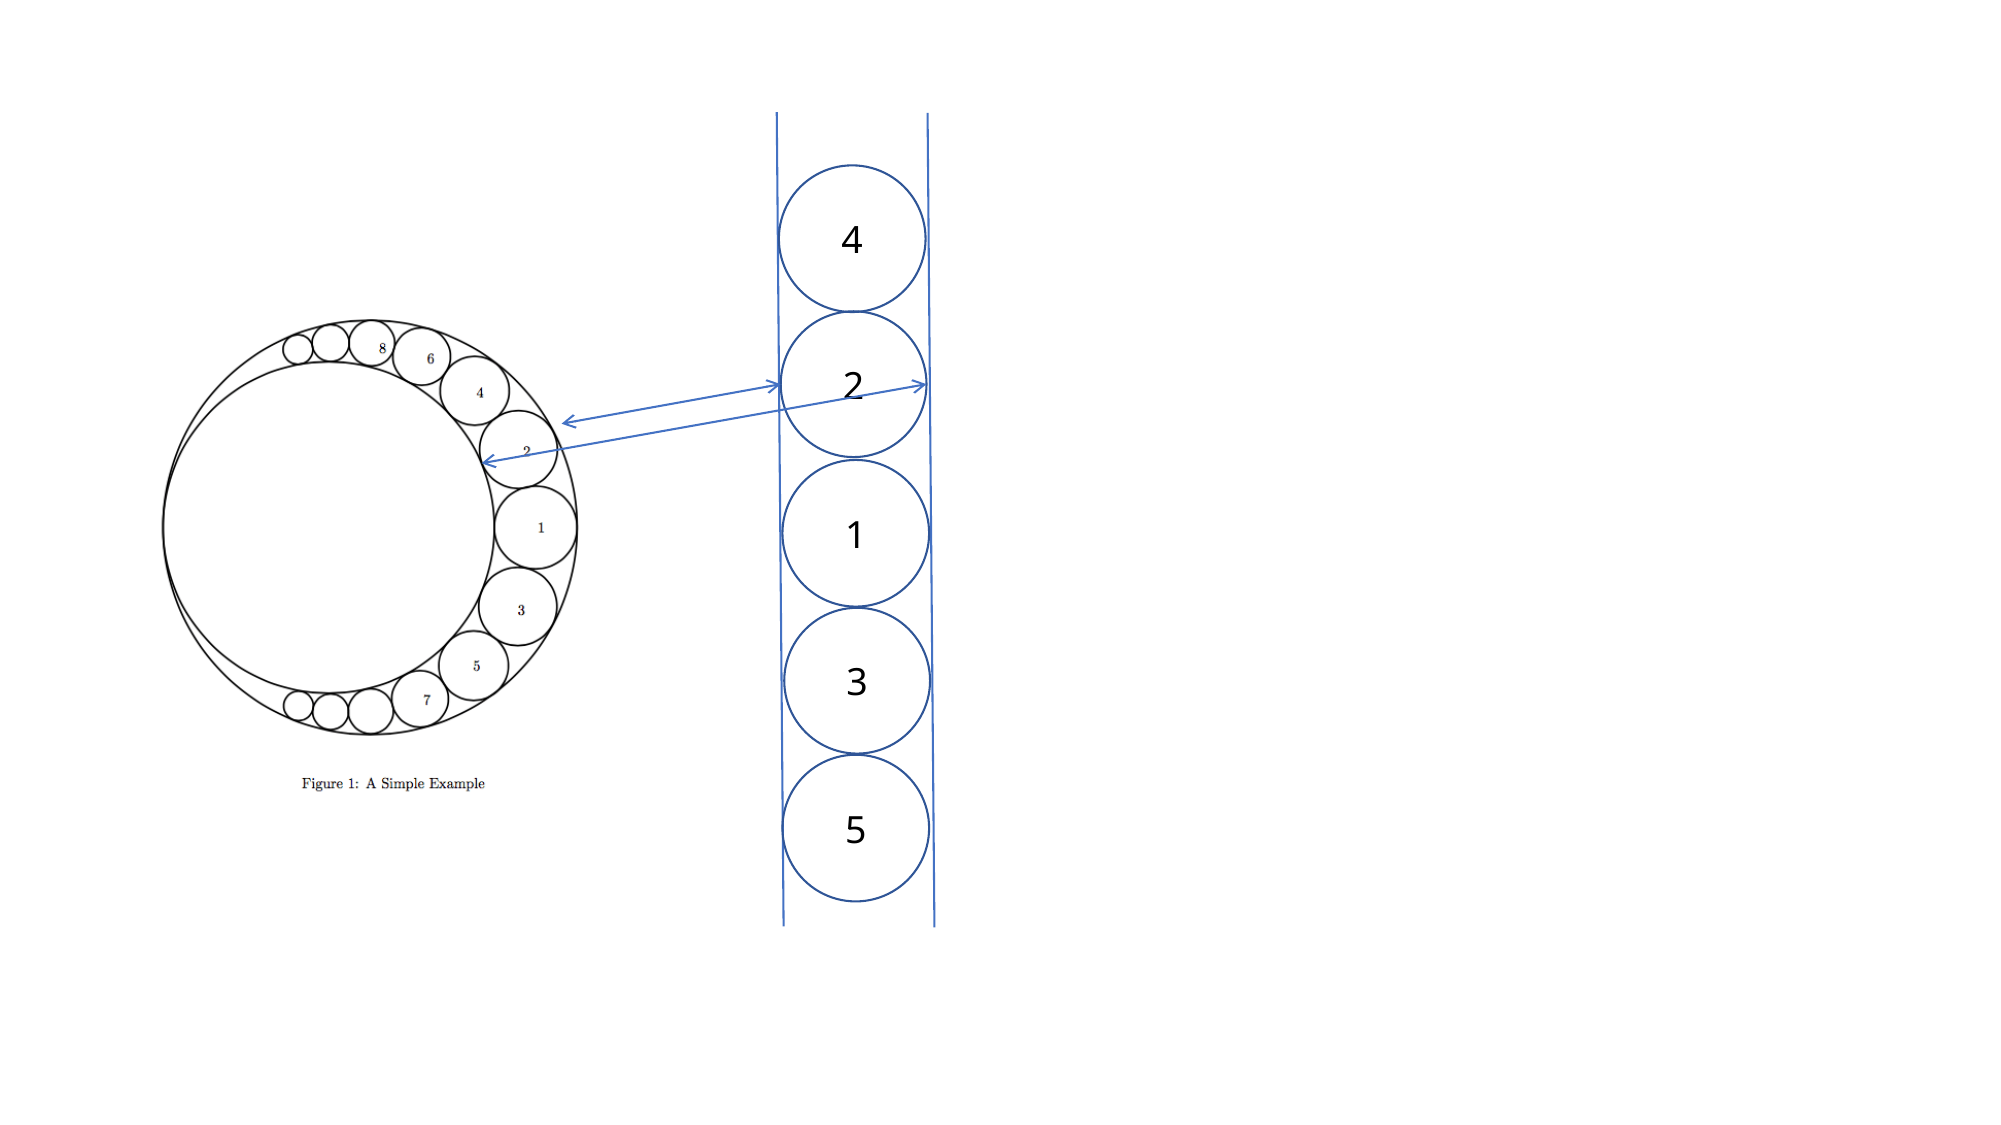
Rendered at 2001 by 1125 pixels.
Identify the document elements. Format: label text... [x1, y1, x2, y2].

text_box 3 [784, 606, 927, 754]
text_box 1 [784, 464, 927, 607]
text_box 5 [784, 753, 927, 903]
text_box 4 [784, 164, 927, 314]
text_box 2 [784, 312, 927, 384]
picture [140, 313, 618, 812]
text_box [776, 111, 784, 384]
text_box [927, 112, 935, 928]
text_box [776, 464, 784, 927]
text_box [481, 384, 927, 464]
